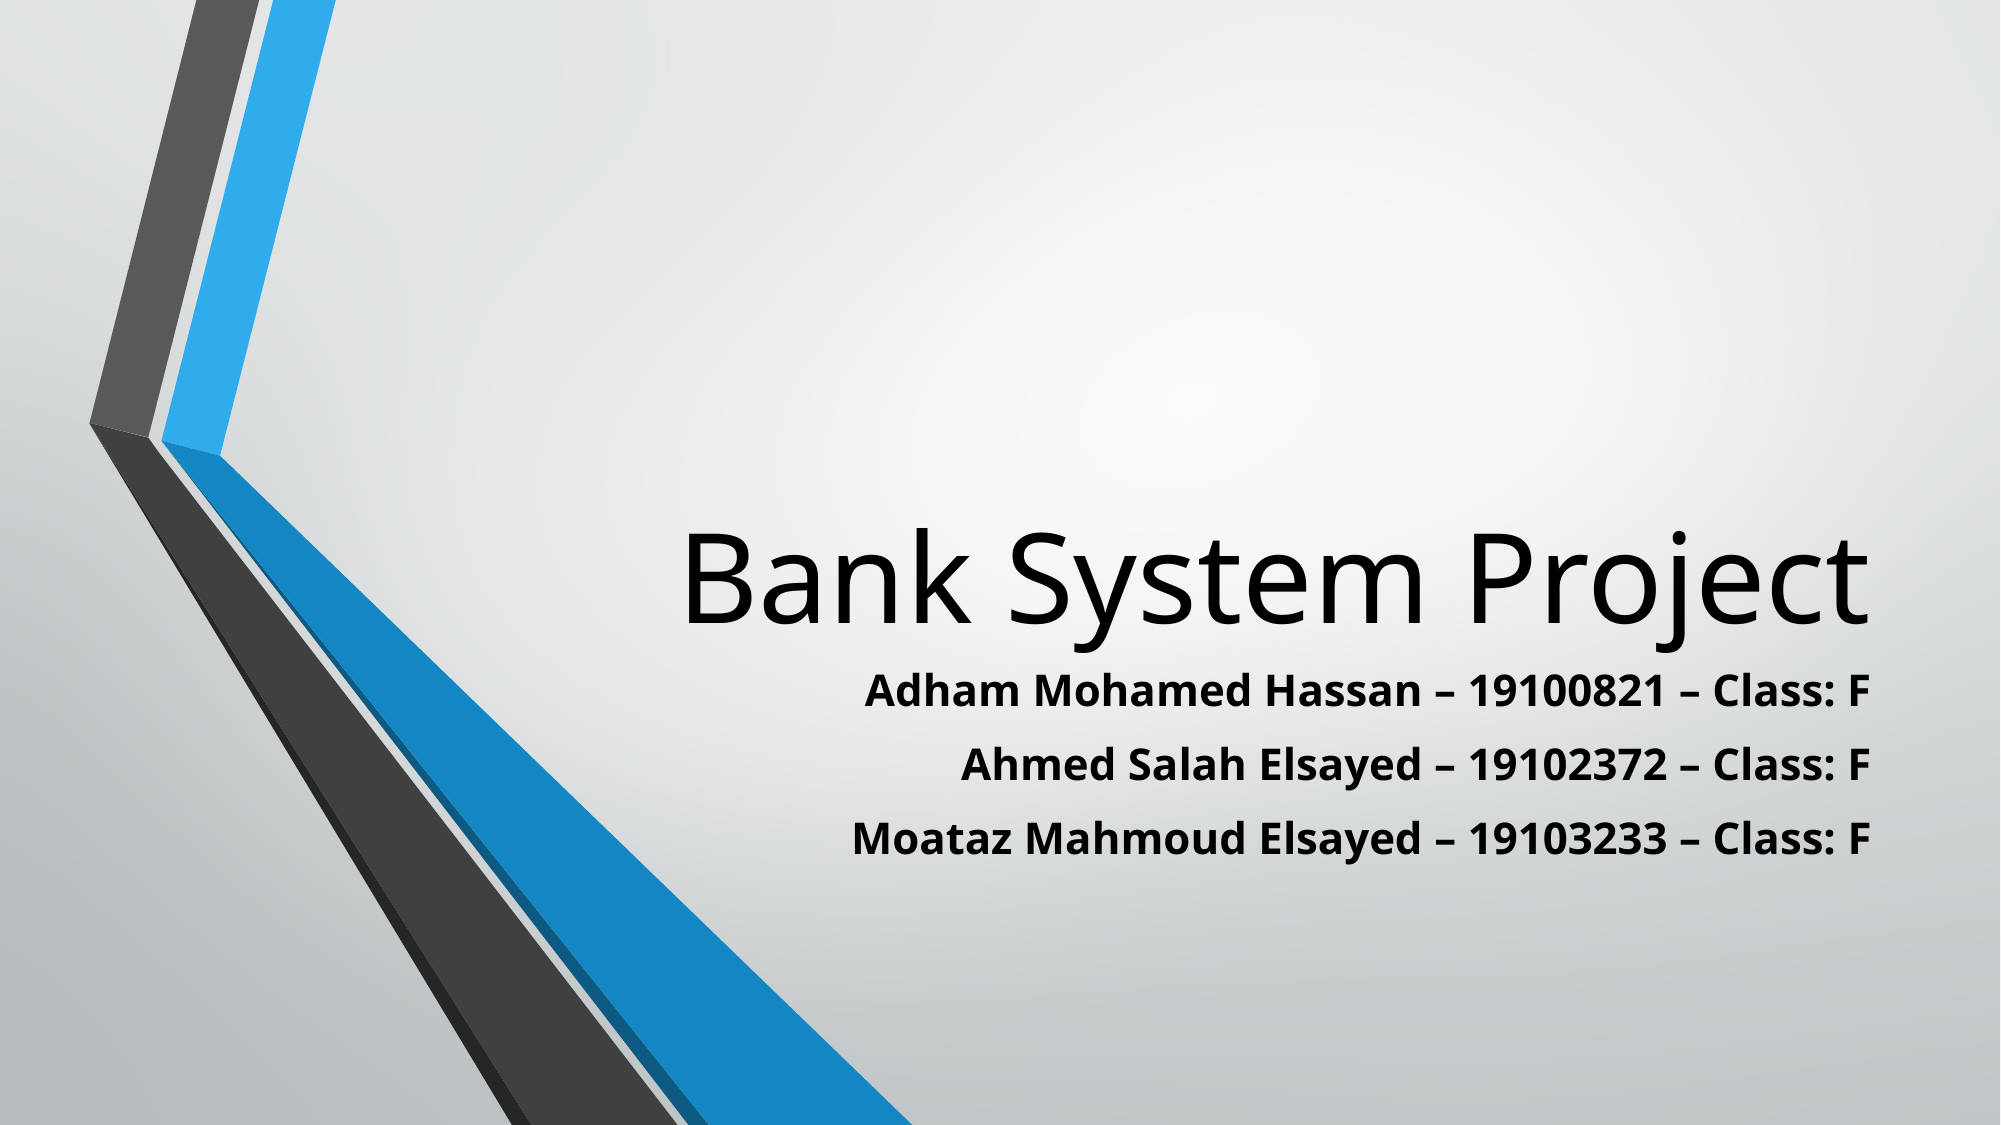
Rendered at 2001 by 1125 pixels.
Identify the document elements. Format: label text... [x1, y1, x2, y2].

title Bank System Project [480, 226, 1887, 656]
subtitle Adham Mohamed Hassan – 19100821 – Class: F Ahmed Salah Elsayed – 19102372 – Class: F Moataz Mahmoud Elsayed – 19103233 – Class: F [740, 655, 1887, 884]
